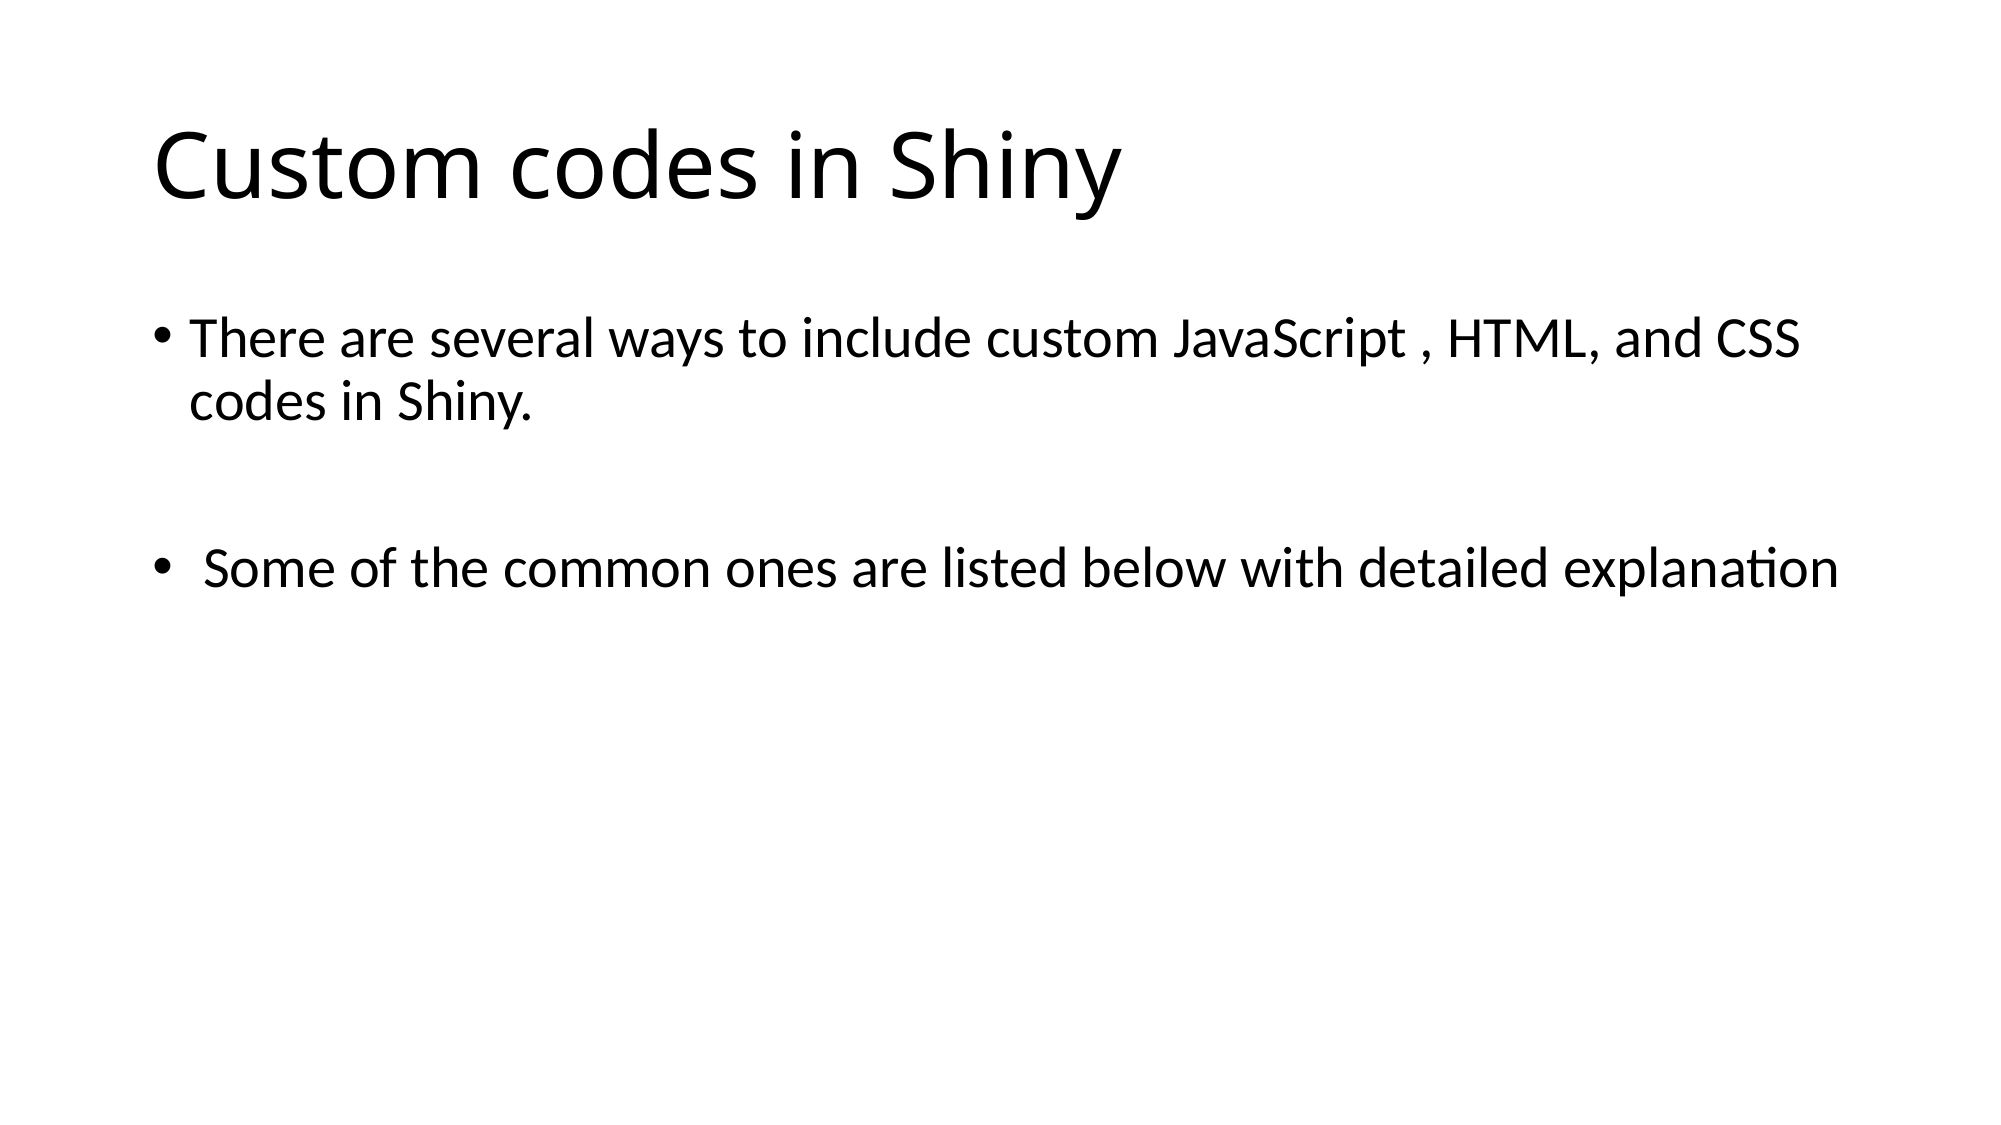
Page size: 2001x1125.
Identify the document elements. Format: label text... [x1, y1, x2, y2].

list There are several ways to include custom JavaScript , HTML, and CSS codes in Shiny. Some of the common ones are listed below with detailed explanation [137, 299, 1863, 1014]
title Custom codes in Shiny [137, 59, 1863, 278]
